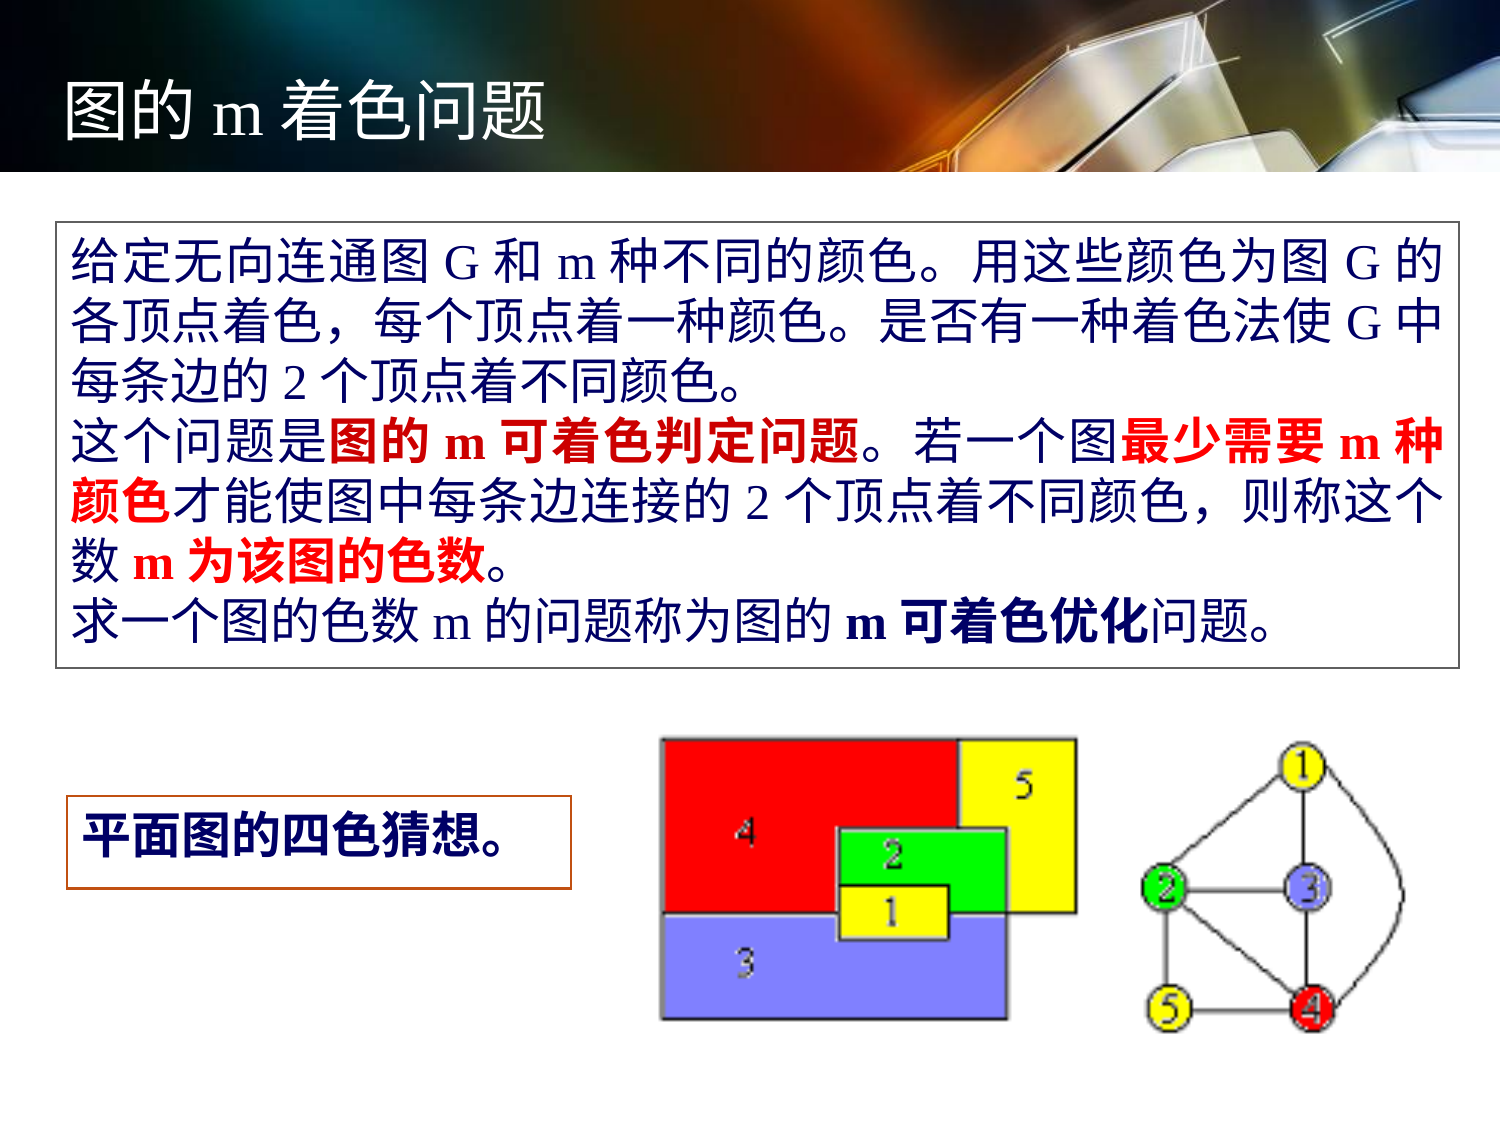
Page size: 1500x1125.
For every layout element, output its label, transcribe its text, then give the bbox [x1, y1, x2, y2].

picture [0, 0, 1500, 172]
picture [282, 35, 289, 46]
text_box 平面图的四色猜想。 [66, 795, 572, 890]
picture [639, 718, 1421, 1052]
text_box 给定无向连通图G和m种不同的颜色。用这些颜色为图G的各顶点着色，每个顶点着一种颜色。是否有一种着色法使G中每条边的2个顶点着不同颜色。 这个问题是图的m可着色判定问题。若一个图最少需要m种颜色才能使图中每条边连接的2个顶点着不同颜色，则称这个数m为该图的色数。 求一个图的色数m的问题称为图的m可着色优化问题。 [55, 221, 1460, 669]
text_box 图的m着色问题 [47, 61, 732, 157]
